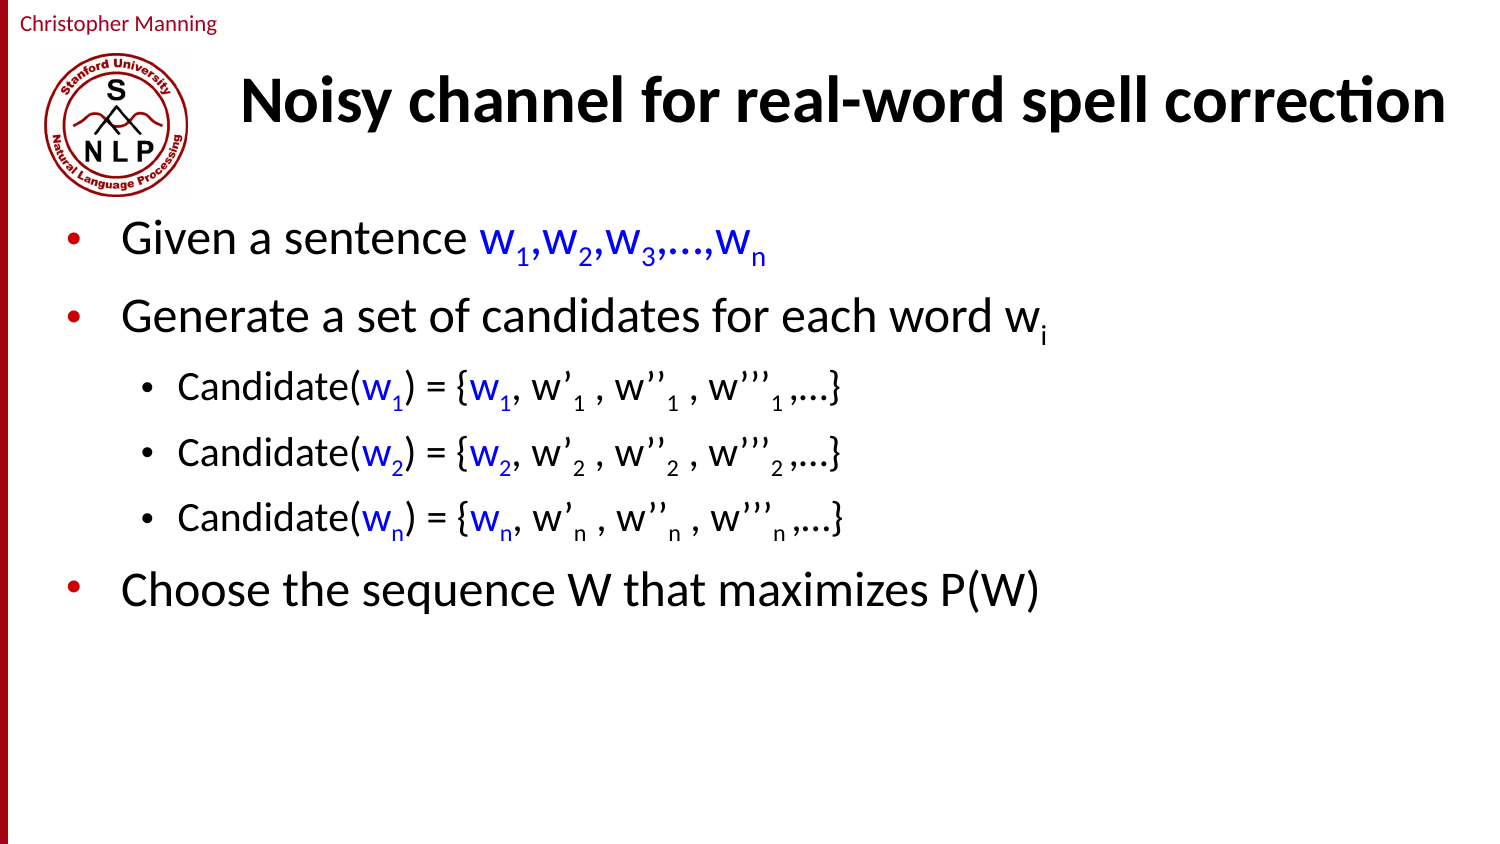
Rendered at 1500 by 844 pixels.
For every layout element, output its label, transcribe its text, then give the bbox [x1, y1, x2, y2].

title Noisy channel for real-word spell correction [225, 21, 1475, 144]
list Given a sentence w1,w2,w3,…,wn Generate a set of candidates for each word wi Candidate(w1) = {w1, w’1 , w’’1 , w’’’1 ,…} Candidate(w2) = {w2, w’2 , w’’2 , w’’’2 ,…} Candidate(wn) = {wn, w’n , w’’n , w’’’n ,…} Choose the sequence W that maximizes P(W) [50, 196, 1450, 810]
picture [44, 53, 188, 197]
